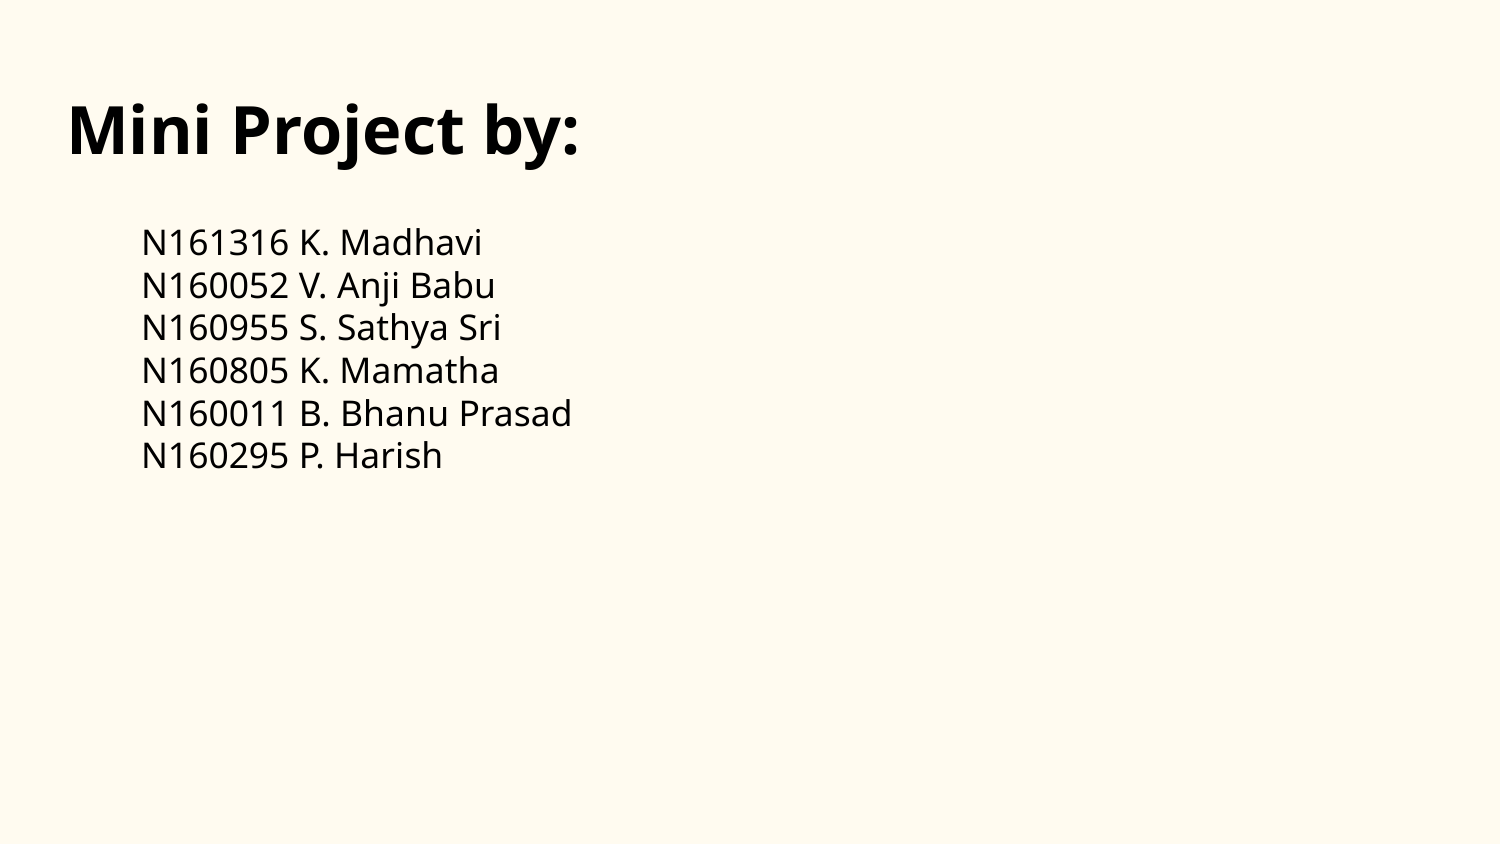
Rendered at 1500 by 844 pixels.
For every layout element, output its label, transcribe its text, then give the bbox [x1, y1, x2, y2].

title Mini Project by: N161316 K. Madhavi N160052 V. Anji Babu N160955 S. Sathya Sri N160805 K. Mamatha N160011 B. Bhanu Prasad N160295 P. Harish [51, 72, 1449, 174]
